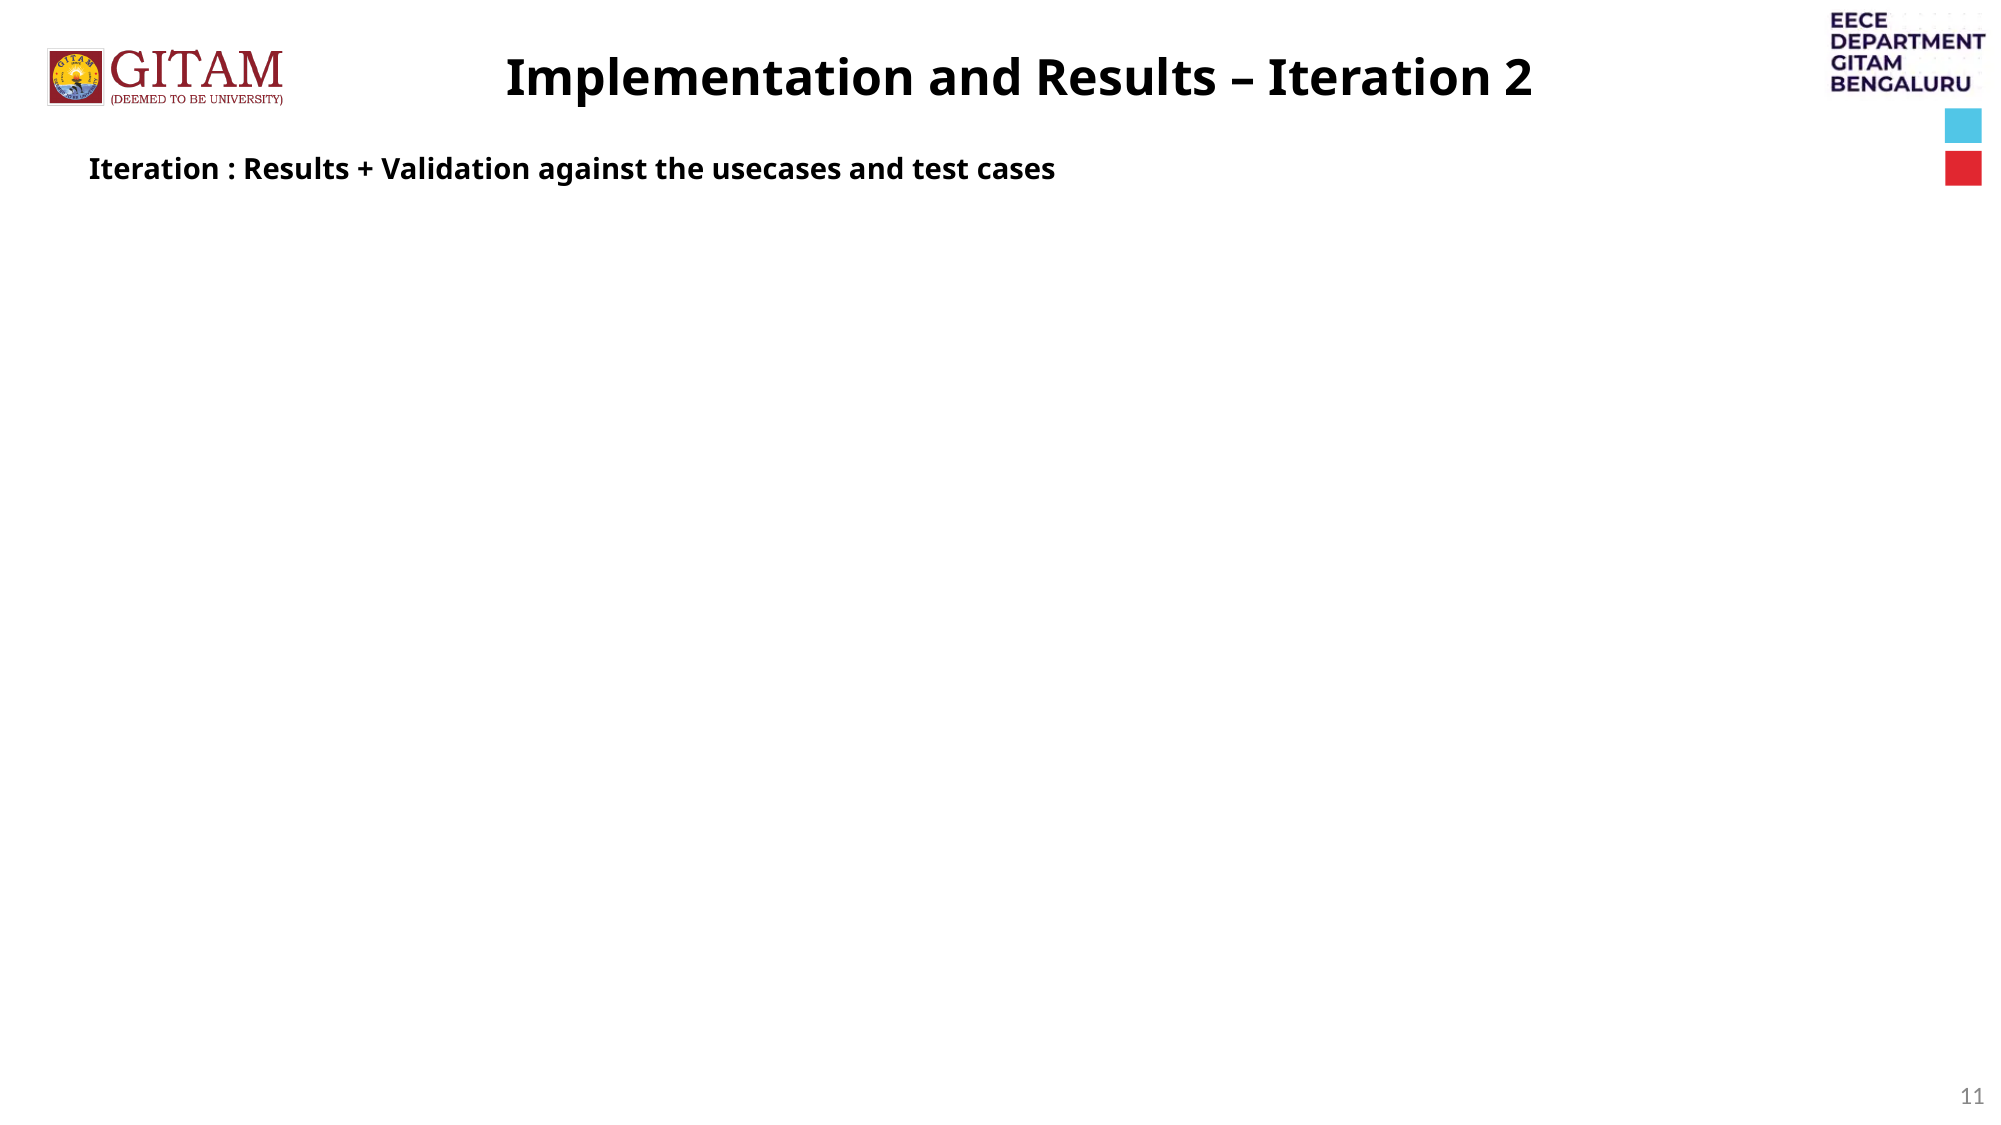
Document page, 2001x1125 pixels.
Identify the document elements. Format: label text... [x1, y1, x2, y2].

text_box Iteration : Results + Validation against the usecases and test cases [74, 142, 1933, 1084]
text_box Implementation and Results – Iteration 2 [163, 38, 1889, 119]
picture [43, 42, 163, 112]
picture [1824, 1, 2000, 101]
slide_number 11 [1550, 1065, 2000, 1125]
